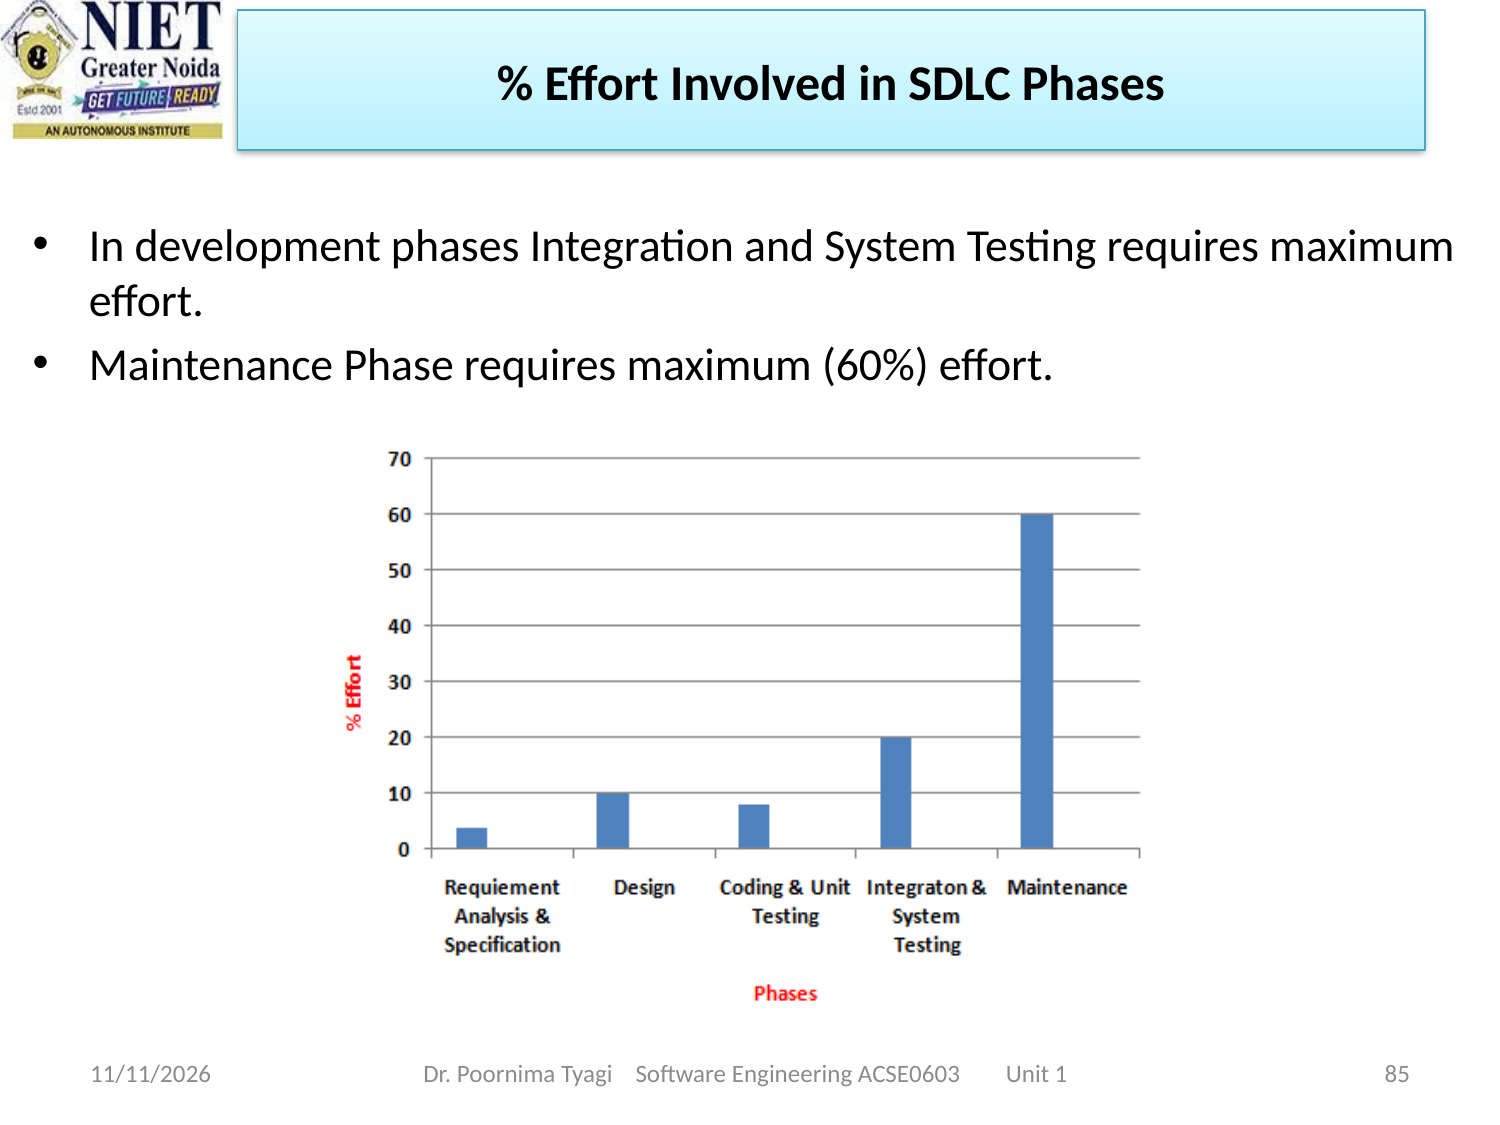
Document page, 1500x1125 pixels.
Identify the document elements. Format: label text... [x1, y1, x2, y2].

text_box % Effort Involved in SDLC Phases [238, 10, 1425, 150]
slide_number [75, 1042, 425, 1103]
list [337, 444, 1163, 1019]
slide_number 85 [1074, 1042, 1425, 1103]
footer Dr. Poornima Tyagi Software Engineering ACSE0603 Unit 1 [425, 1042, 1074, 1103]
list In development phases Integration and System Testing requires maximum effort. Maintenance Phase requires maximum (60%) effort. [17, 208, 1475, 409]
picture [0, 0, 238, 151]
